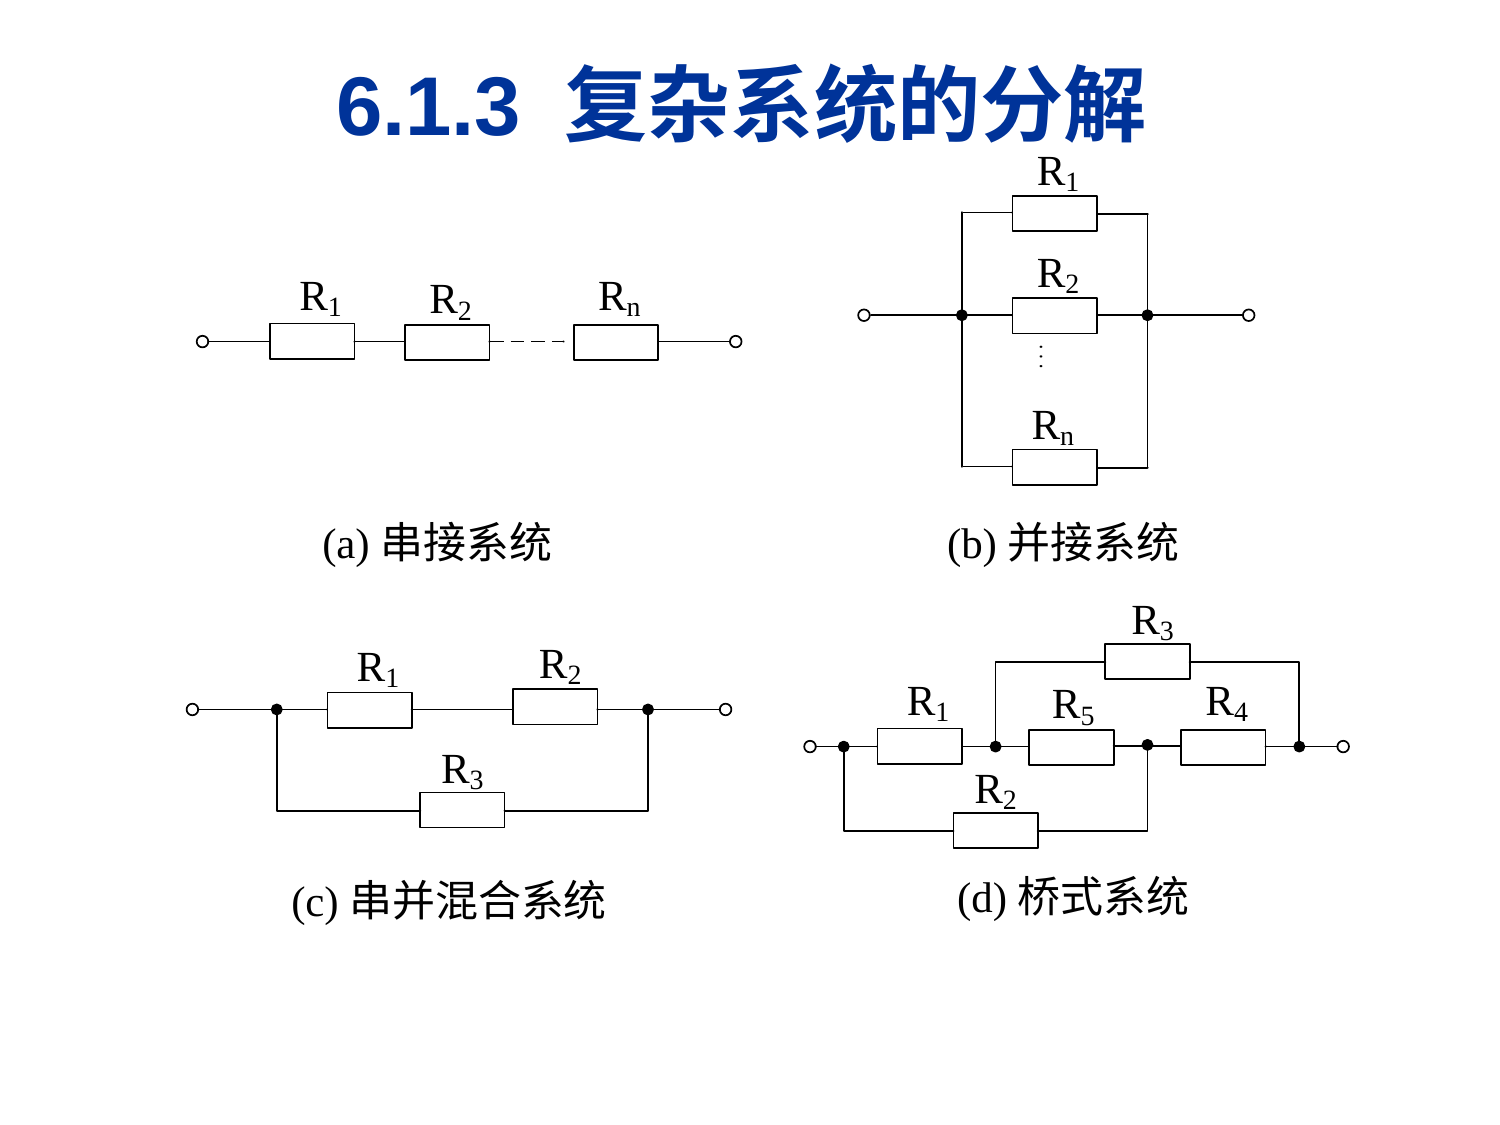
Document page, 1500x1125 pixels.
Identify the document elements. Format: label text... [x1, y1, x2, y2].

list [182, 136, 1353, 932]
text_box 6.1.3 复杂系统的分解 [41, 42, 1443, 161]
